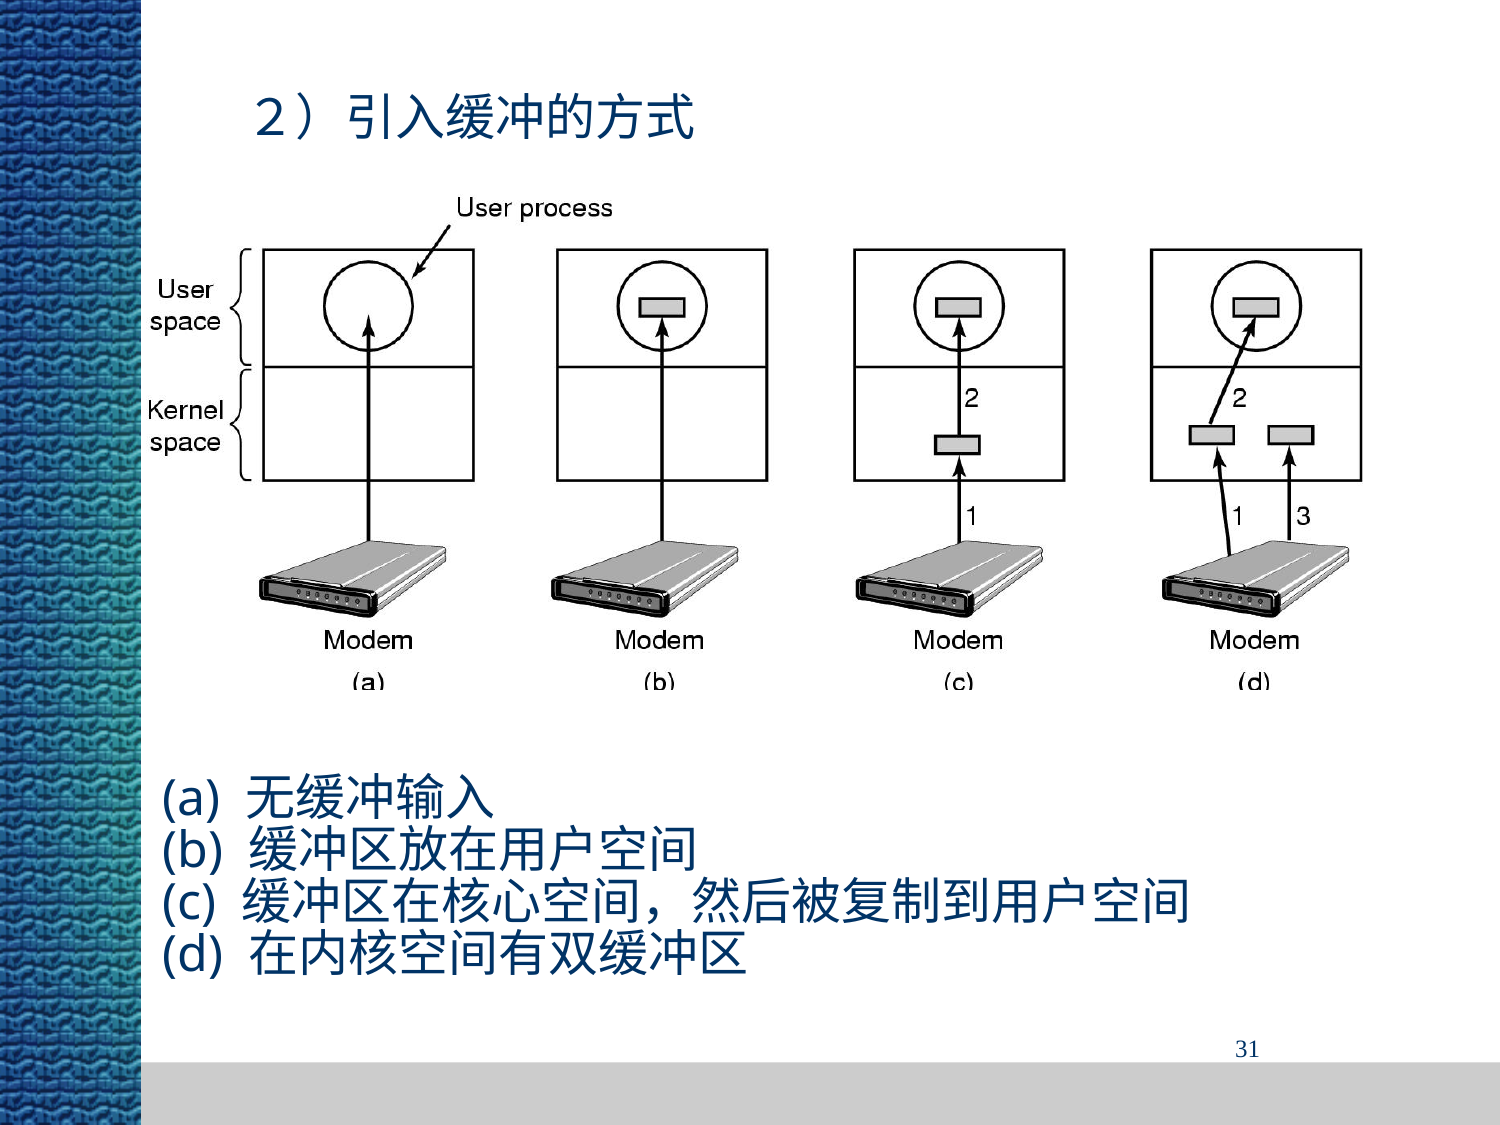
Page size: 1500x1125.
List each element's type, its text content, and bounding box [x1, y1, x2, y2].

picture [146, 187, 1366, 690]
text_box ２）引入缓冲的方式 [230, 78, 1199, 153]
text_box 31 [1025, 1024, 1275, 1100]
picture [0, 0, 141, 1125]
text_box (a) 无缓冲输入 (b) 缓冲区放在用户空间 (c) 缓冲区在核心空间，然后被复制到用户空间 (d) 在内核空间有双缓冲区 [147, 774, 1387, 1049]
